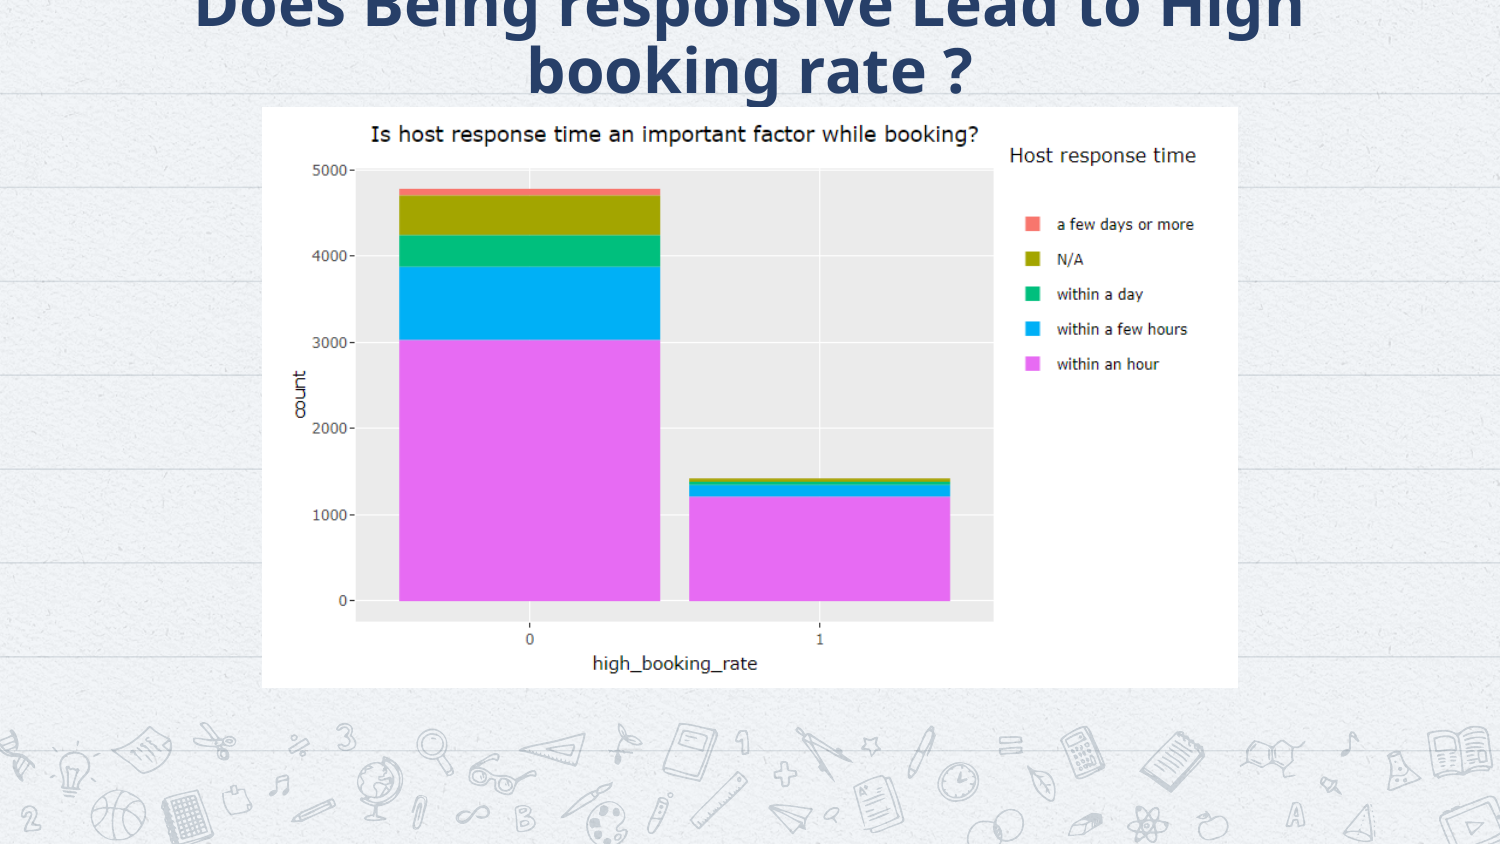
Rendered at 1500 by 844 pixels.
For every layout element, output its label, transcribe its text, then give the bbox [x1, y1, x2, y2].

picture [0, 0, 1500, 844]
title Does Being responsive Lead to High booking rate ? [168, 17, 1332, 108]
